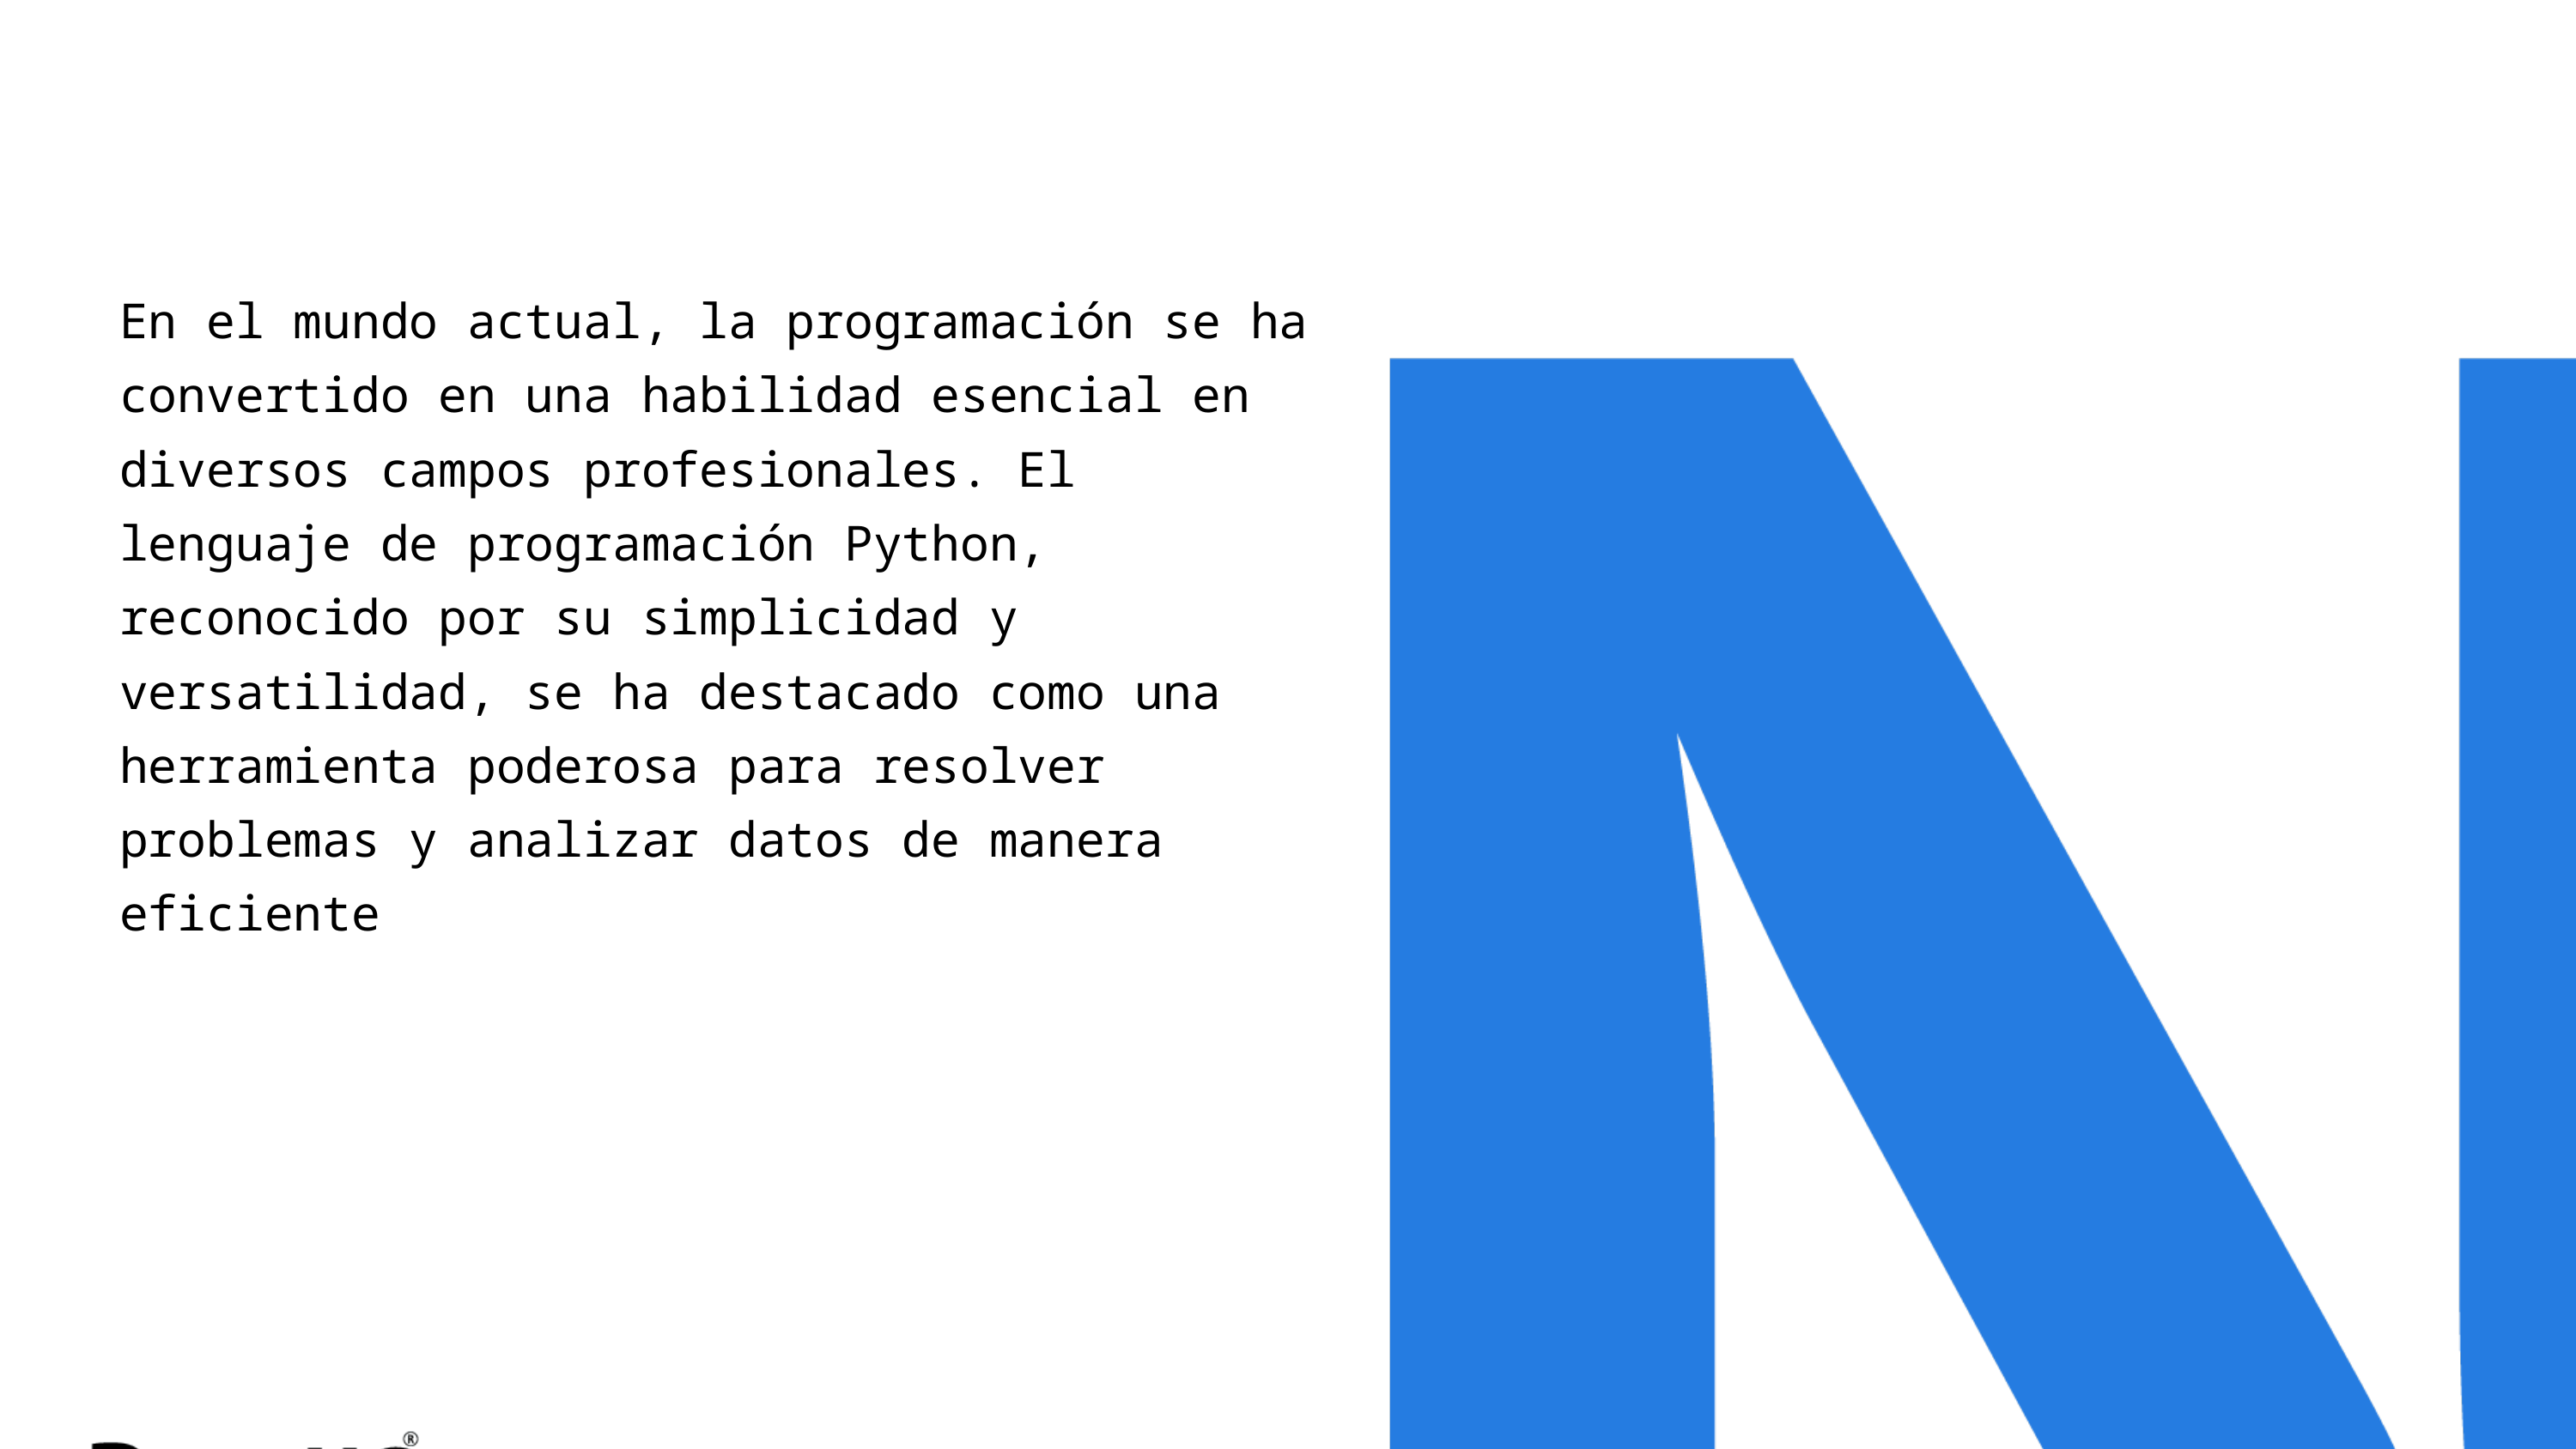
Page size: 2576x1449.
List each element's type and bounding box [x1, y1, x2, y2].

text_box [0, 136, 2576, 1449]
